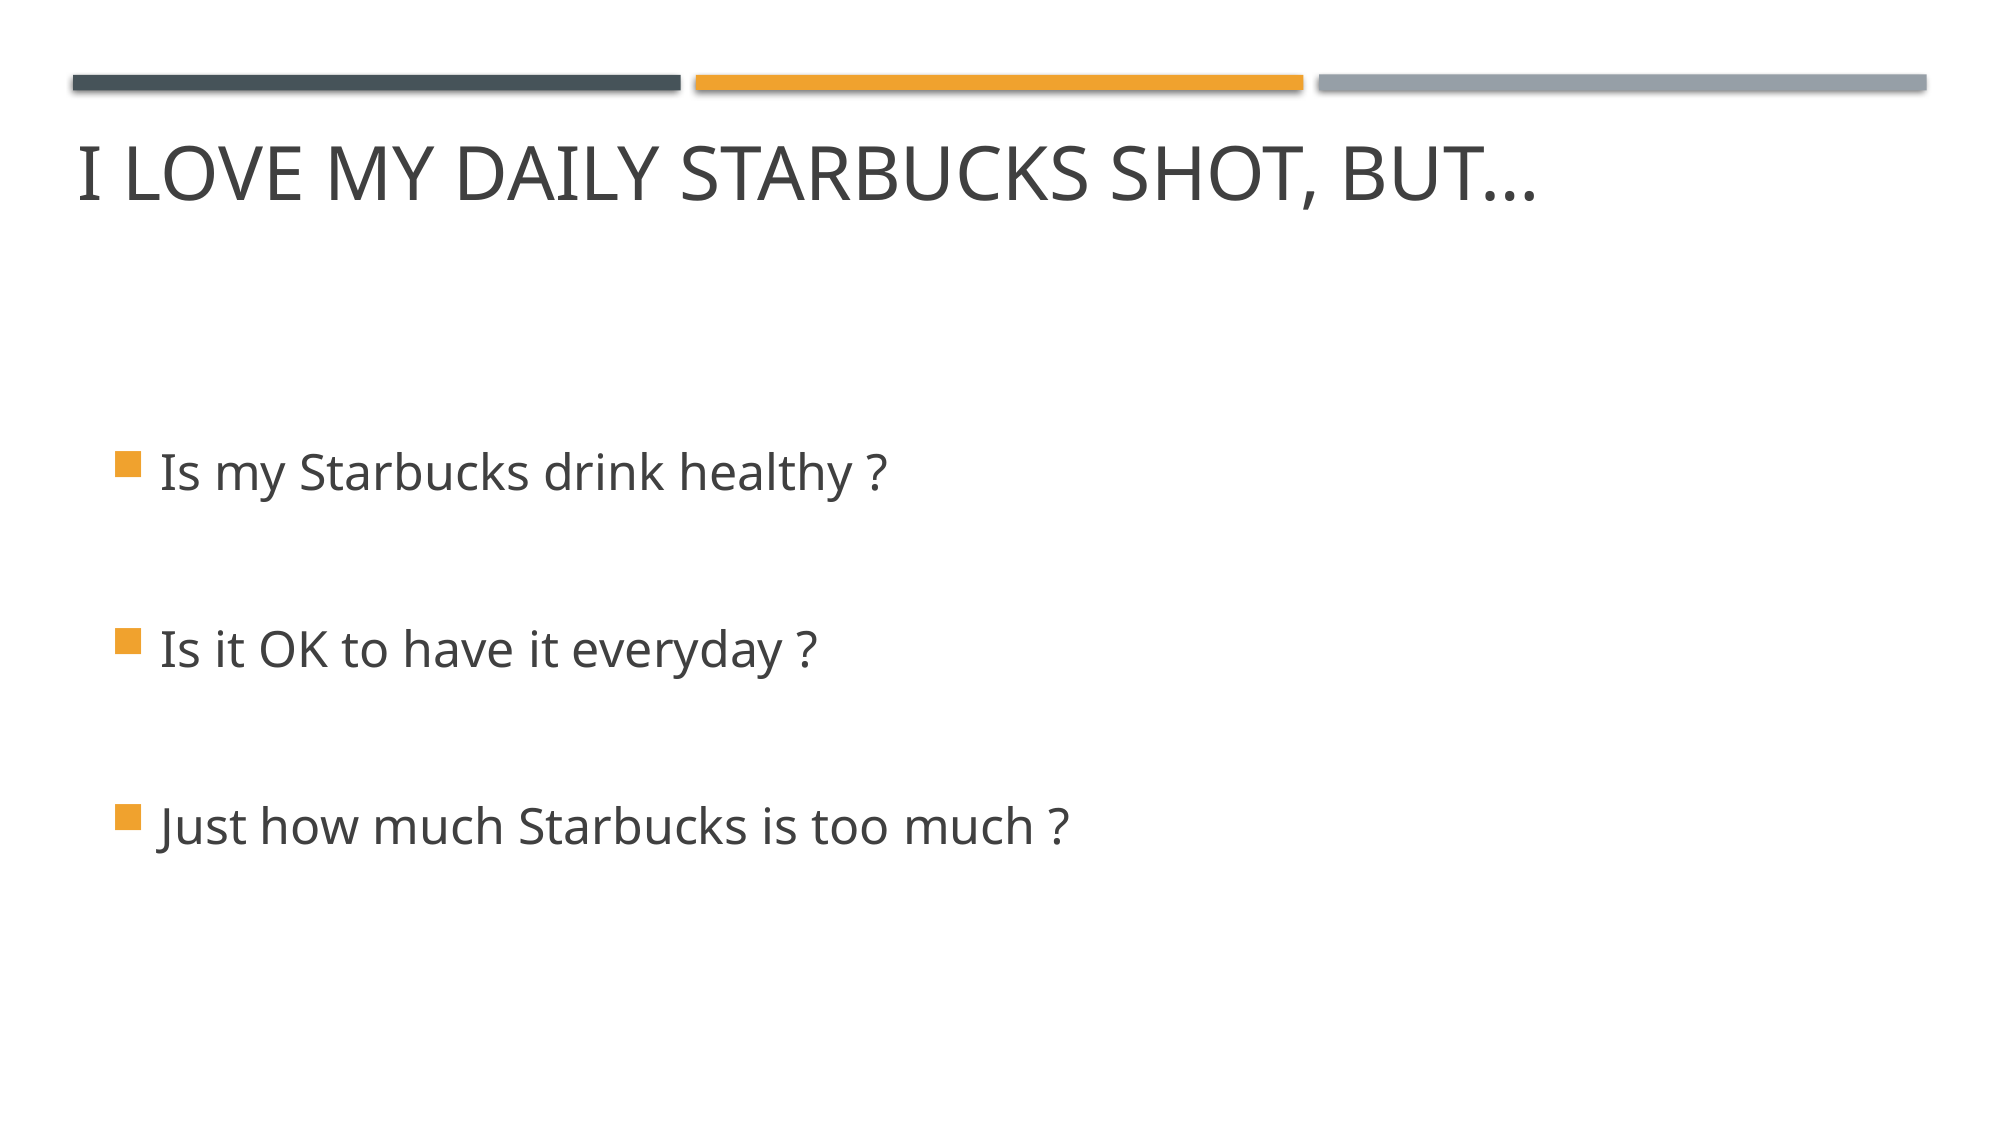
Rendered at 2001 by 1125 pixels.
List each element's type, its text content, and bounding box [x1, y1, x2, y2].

title I love my daily starbucks shot, but… [62, 28, 1872, 224]
list Is my Starbucks drink healthy ? Is it OK to have it everyday ? Just how much Starbucks is too much ? [95, 383, 1905, 981]
